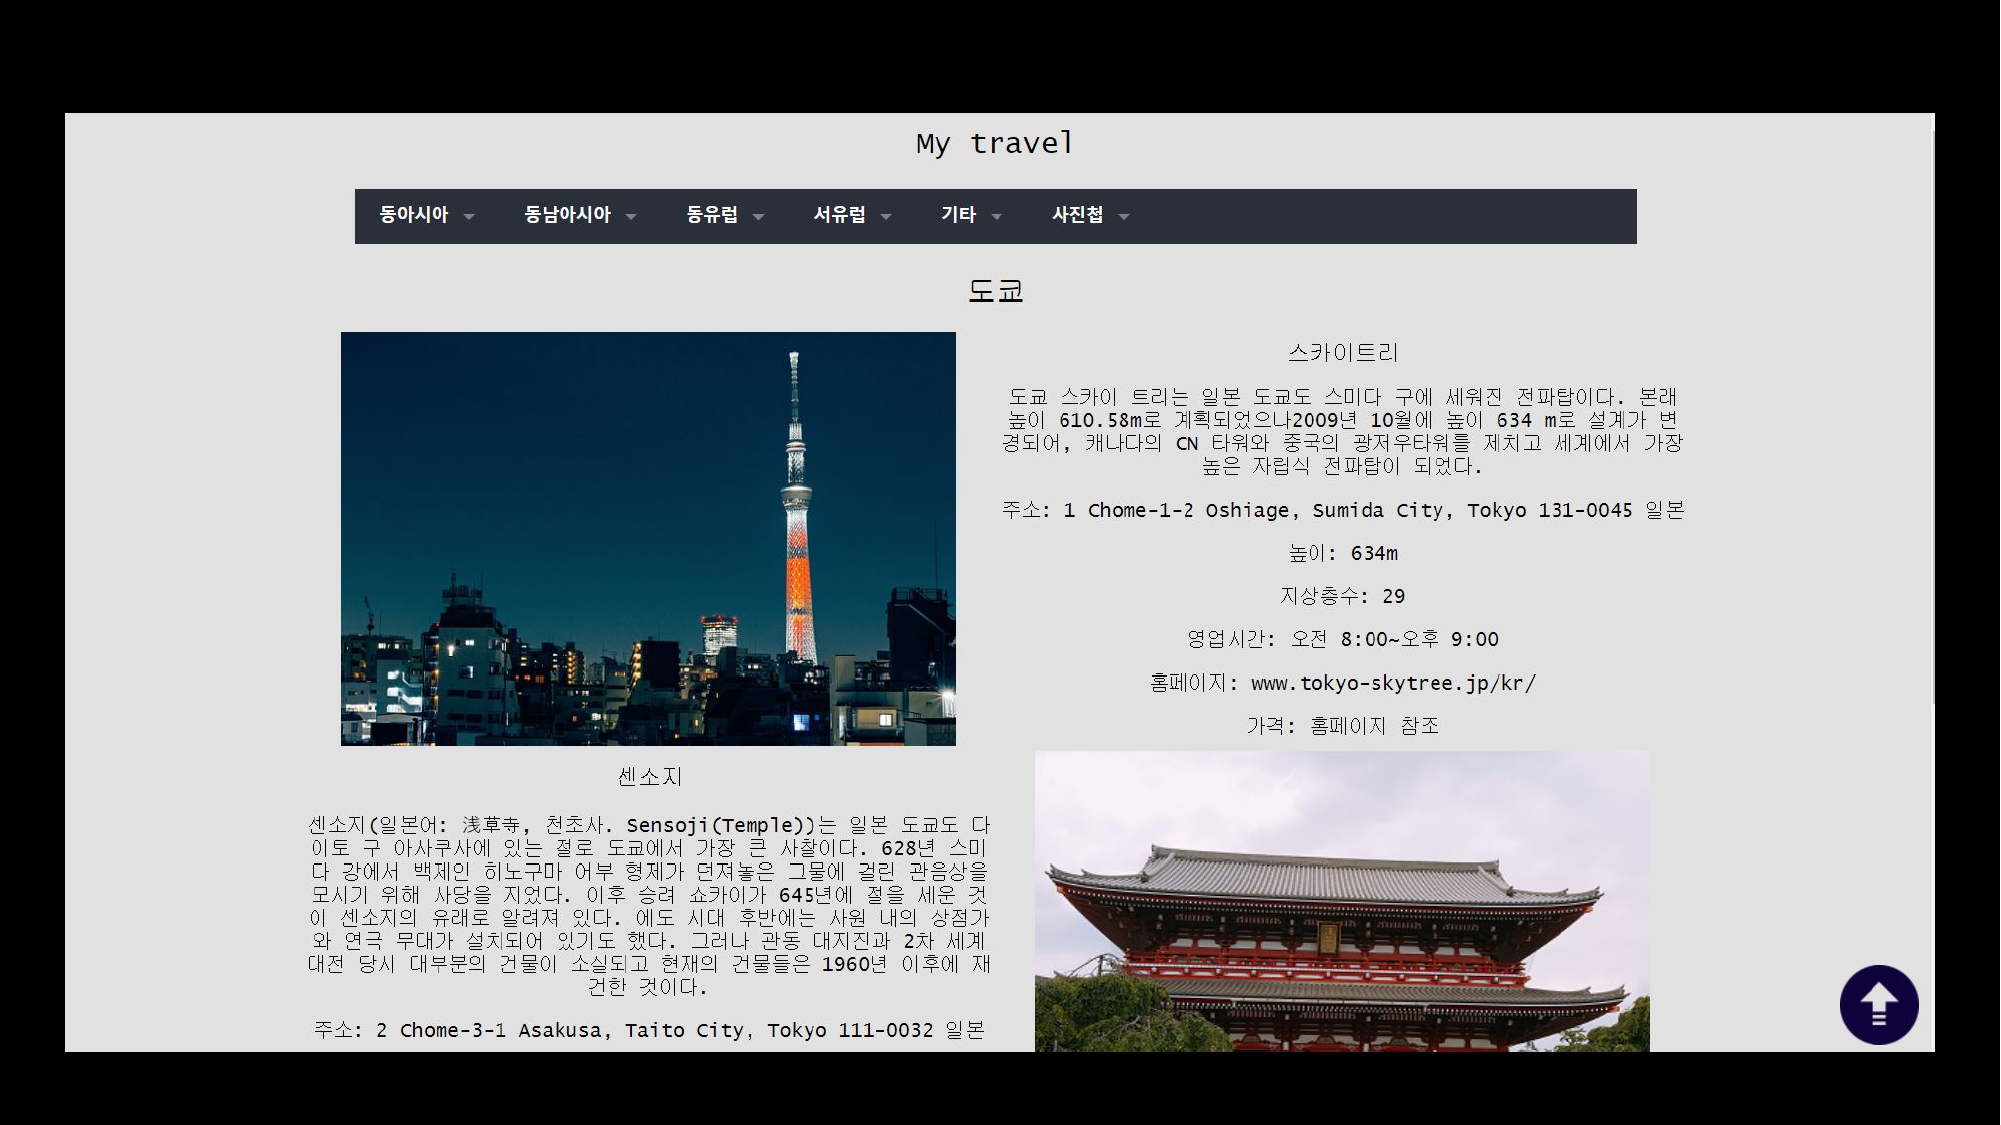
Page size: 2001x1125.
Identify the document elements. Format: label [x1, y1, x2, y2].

list [65, 113, 1935, 1052]
